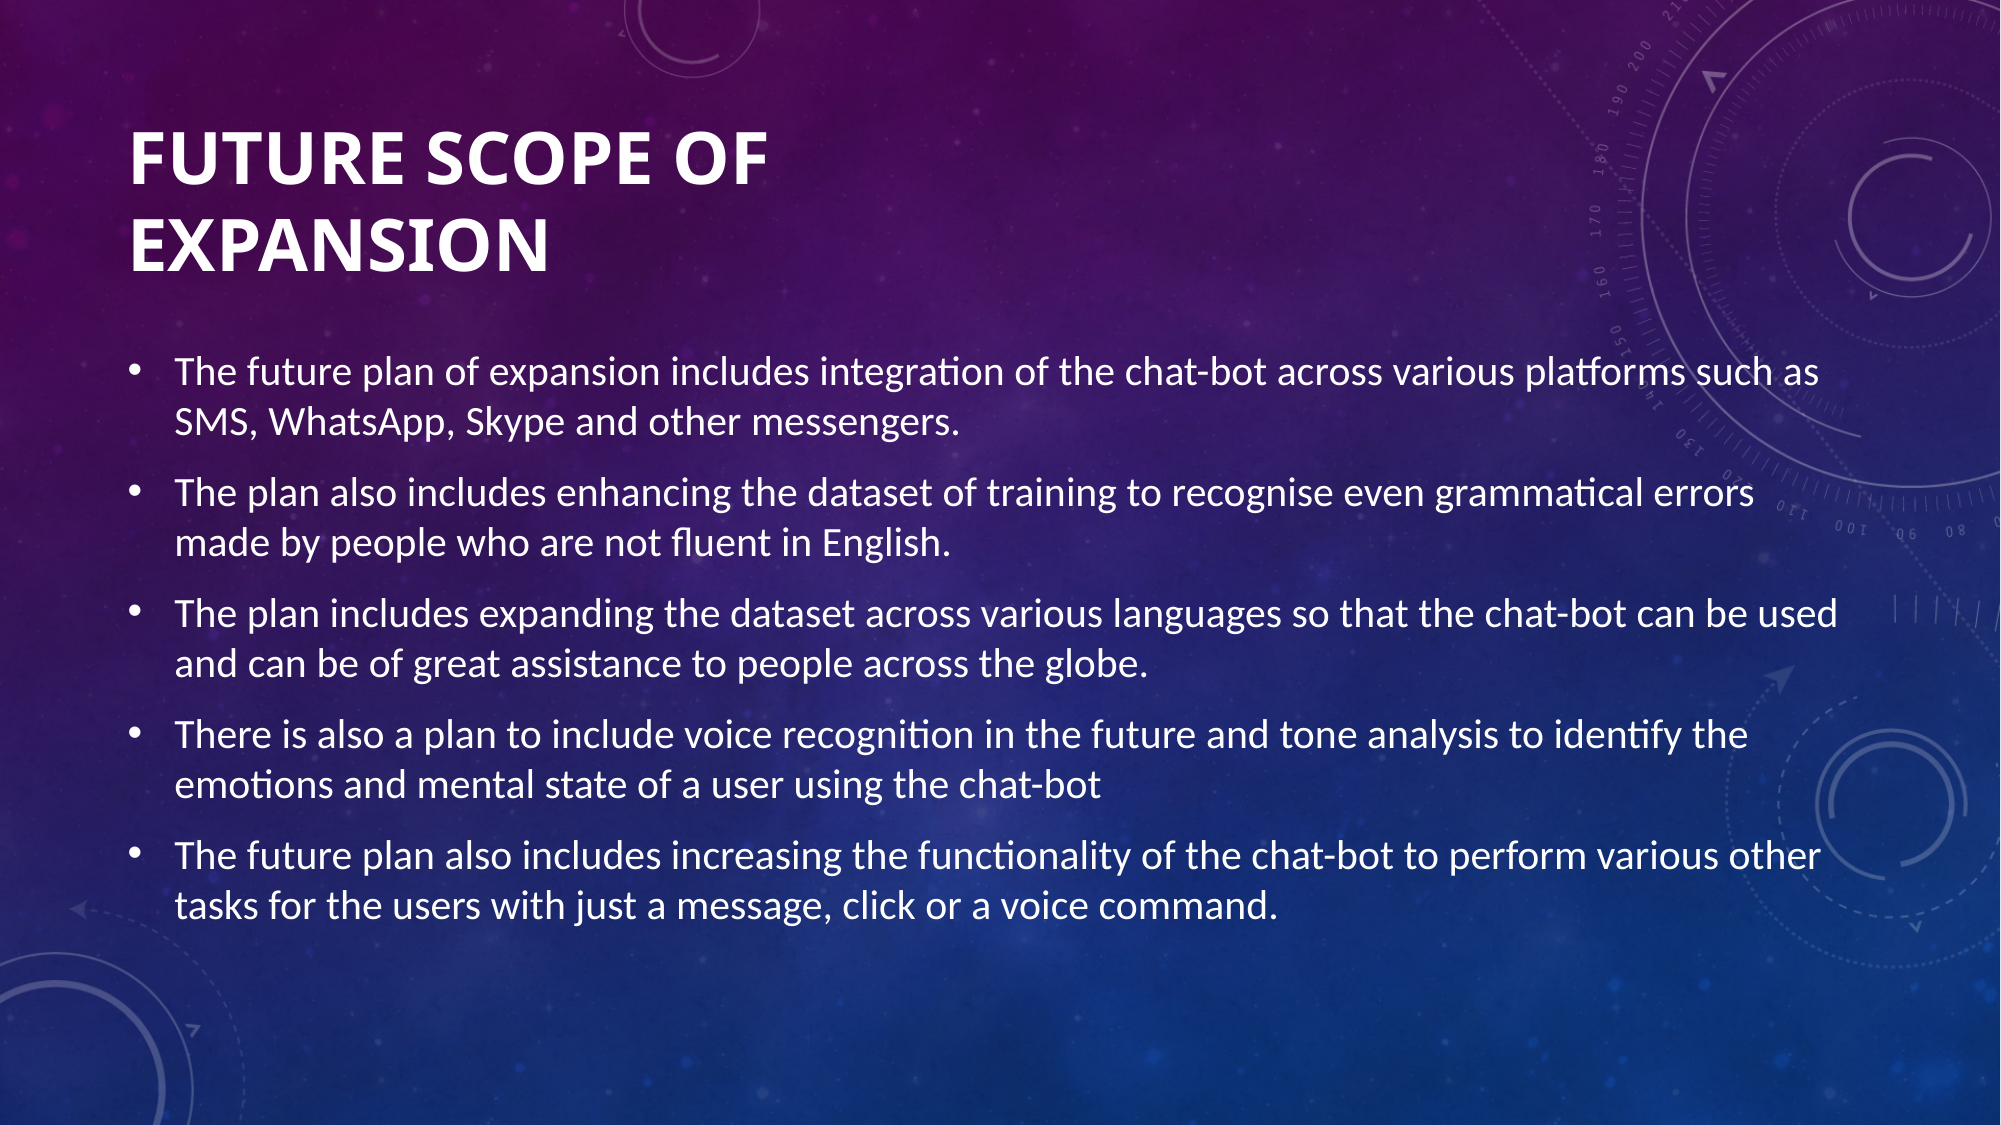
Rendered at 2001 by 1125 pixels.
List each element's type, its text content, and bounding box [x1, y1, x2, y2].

title Future scope of expansion [112, 104, 1189, 199]
list The future plan of expansion includes integration of the chat-bot across various platforms such as SMS, WhatsApp, Skype and other messengers. The plan also includes enhancing the dataset of training to recognise even grammatical errors made by people who are not fluent in English. The plan includes expanding the dataset across various languages so that the chat-bot can be used and can be of great assistance to people across the globe. There is also a plan to include voice recognition in the future and tone analysis to identify the emotions and mental state of a user using the chat-bot The future plan also includes increasing the functionality of the chat-bot to perform various other tasks for the users with just a message, click or a voice command. [112, 199, 1865, 1073]
picture [0, 0, 2001, 1125]
